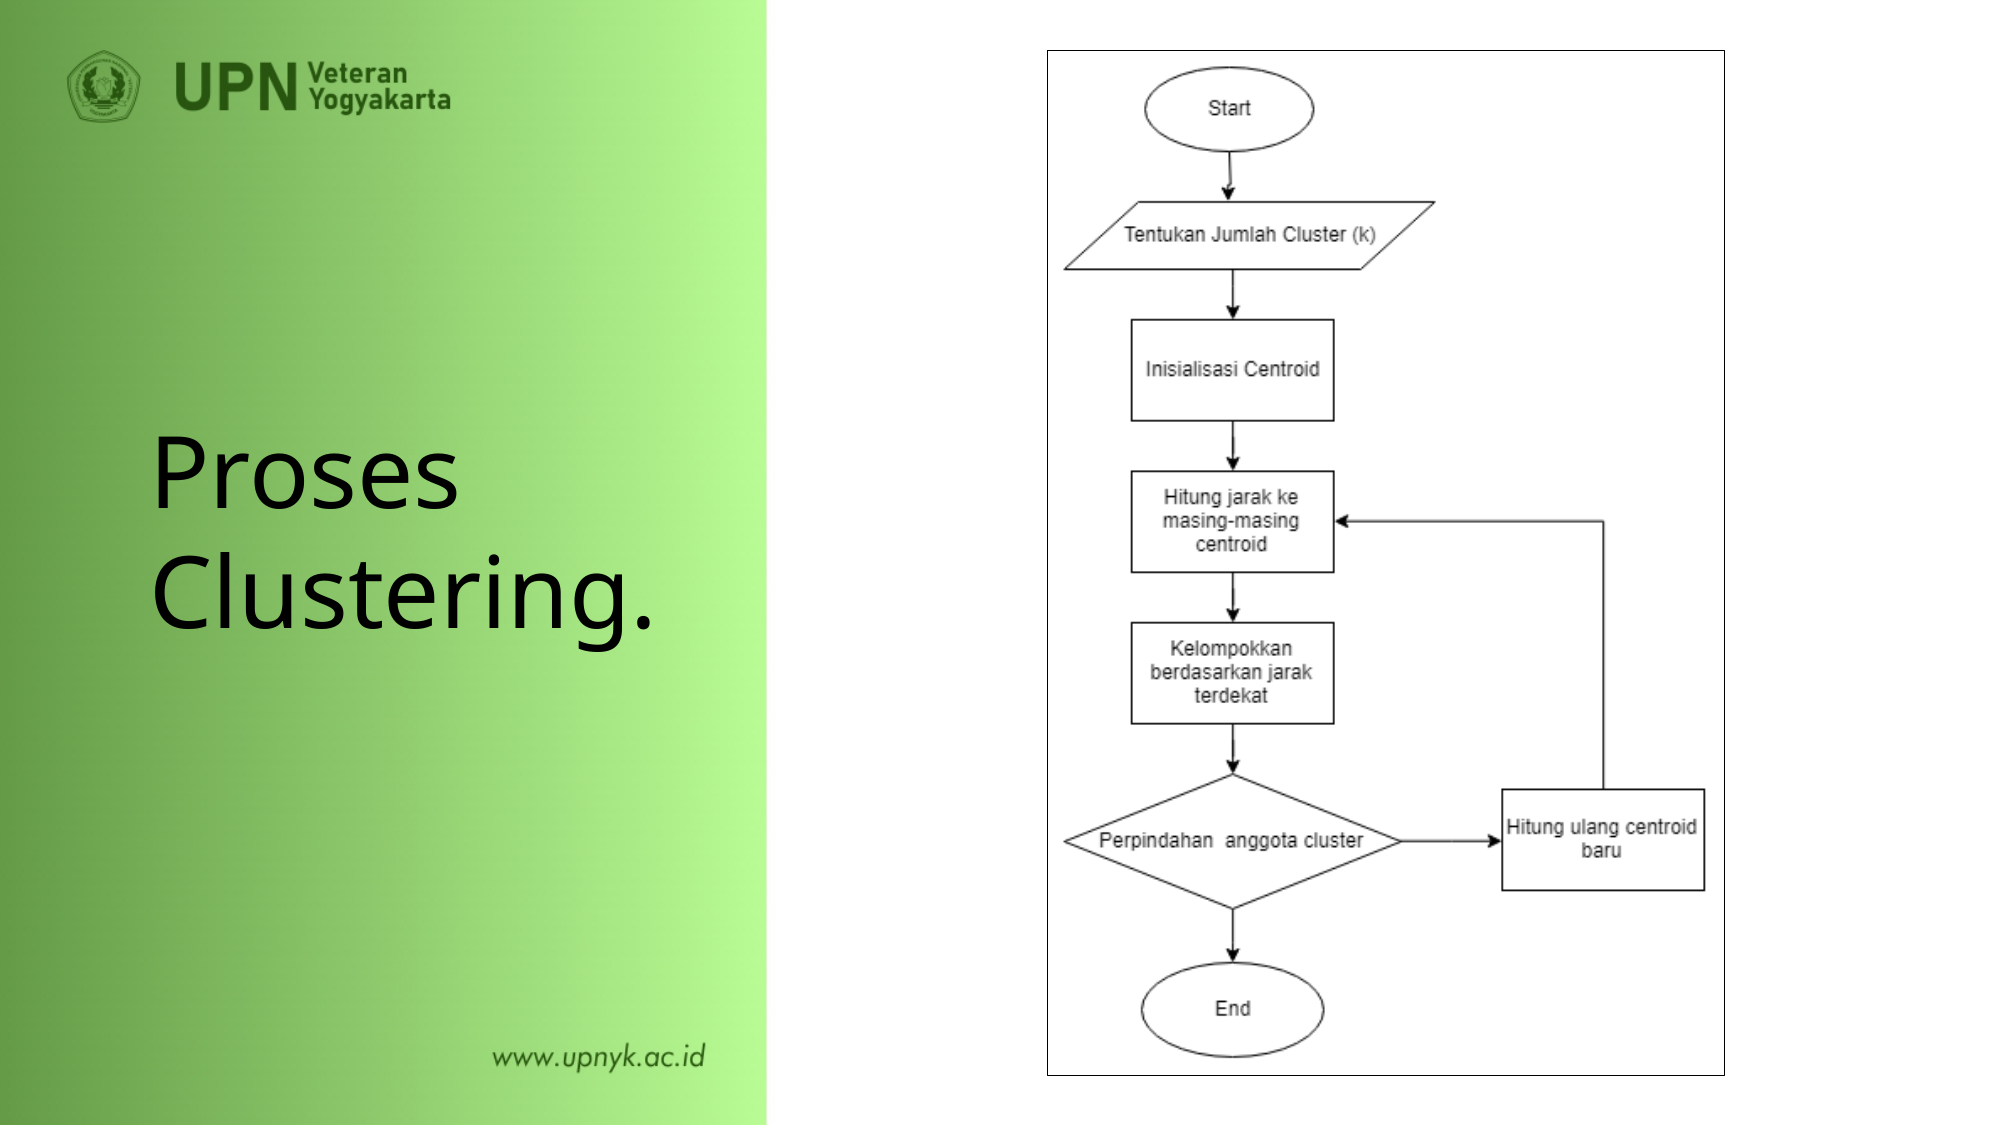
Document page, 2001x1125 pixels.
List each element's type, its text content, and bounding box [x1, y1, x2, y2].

text_box Proses Clustering. [134, 401, 1047, 656]
picture [0, 0, 2001, 1125]
